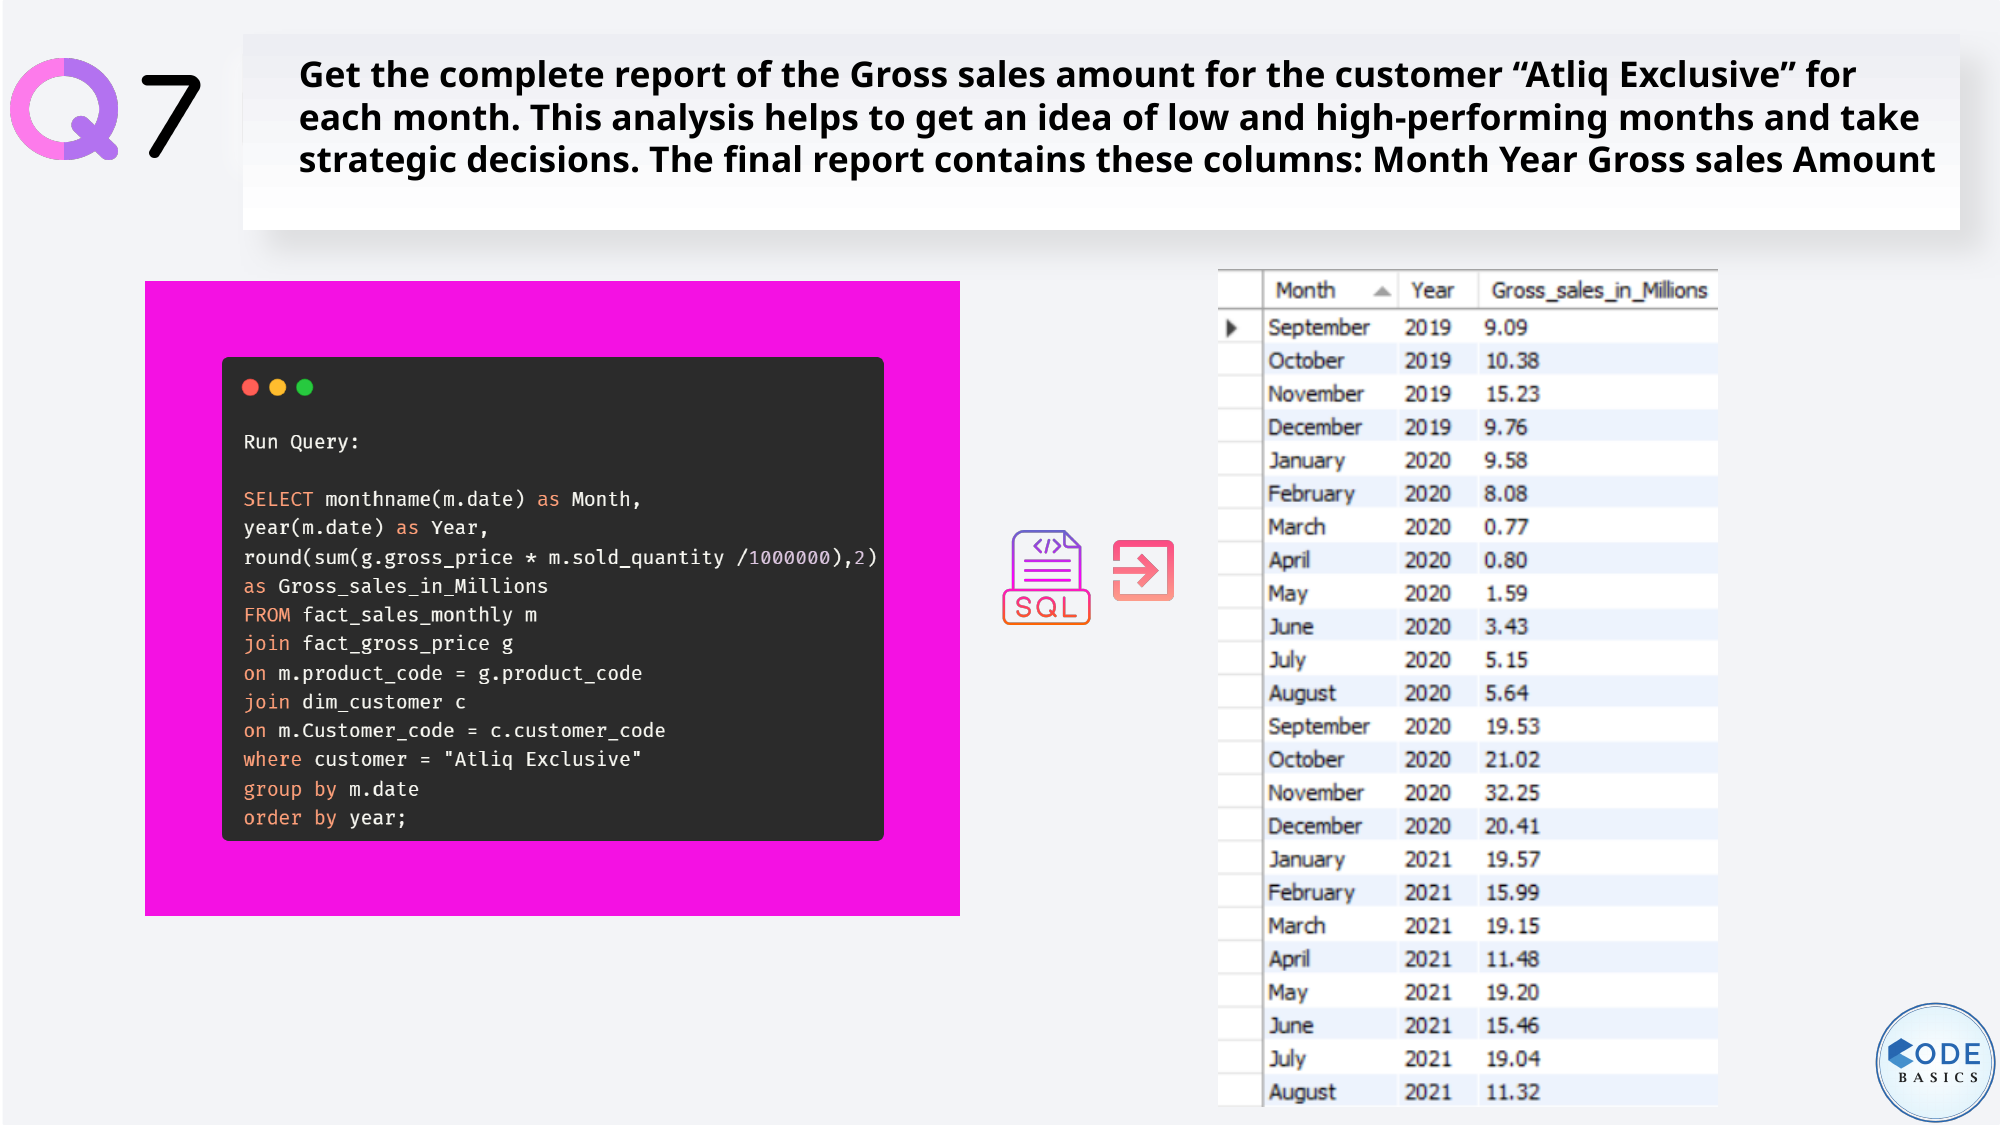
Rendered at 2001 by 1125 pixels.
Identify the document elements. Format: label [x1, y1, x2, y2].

text_box [1, 0, 2000, 1125]
text_box [10, 58, 215, 160]
picture [1871, 998, 2000, 1125]
text_box [999, 530, 1184, 625]
text_box [242, 34, 1961, 231]
picture [1218, 269, 1718, 1107]
picture [145, 280, 960, 916]
